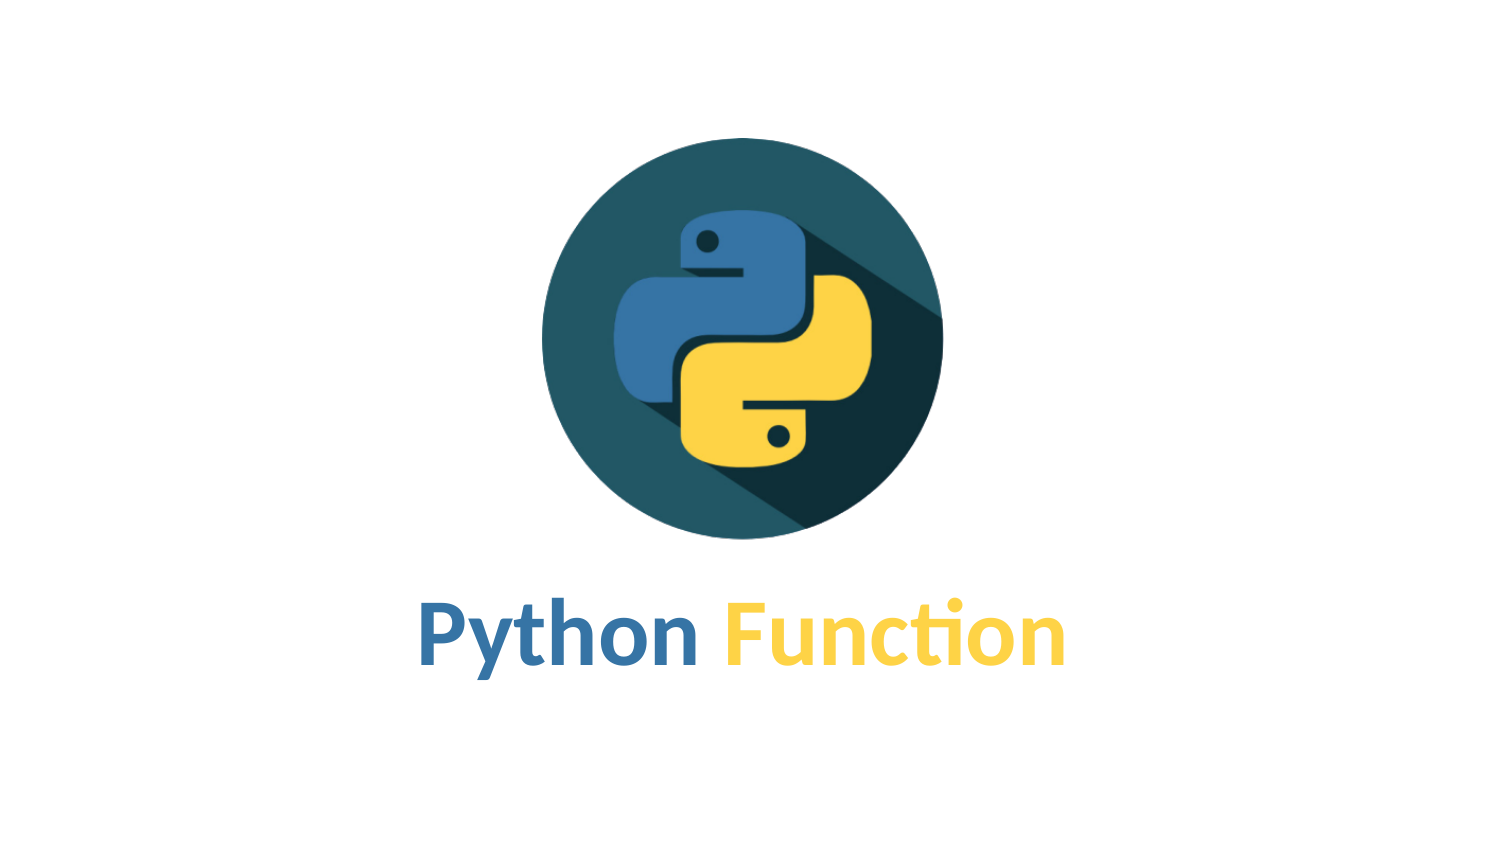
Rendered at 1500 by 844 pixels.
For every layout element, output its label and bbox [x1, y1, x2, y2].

text_box [232, 137, 1254, 706]
